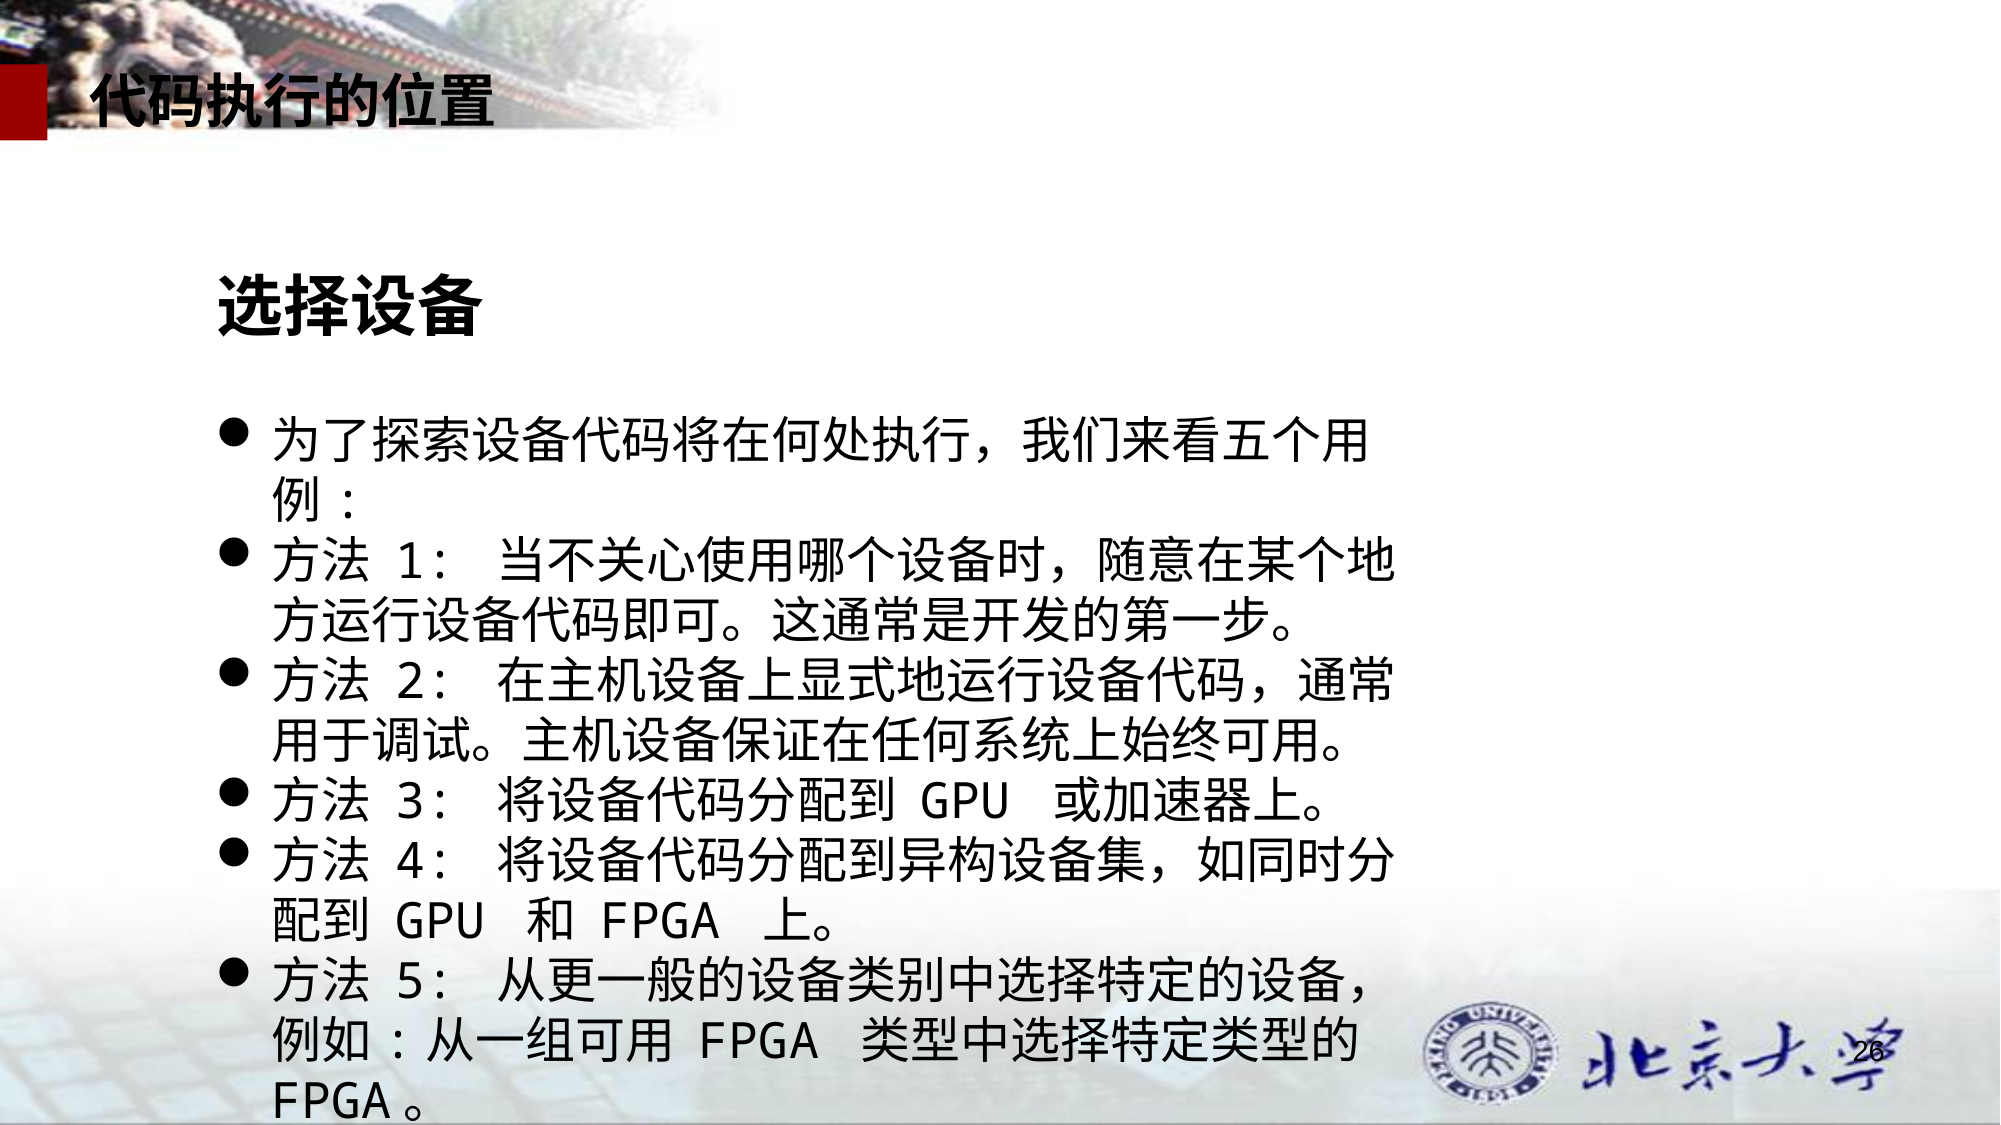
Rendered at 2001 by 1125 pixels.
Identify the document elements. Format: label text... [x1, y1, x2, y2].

text_box 为了探索设备代码将在何处执行，我们来看五个用例: 方法 1: 当不关心使用哪个设备时，随意在某个地方运行设备代码即可。这通常是开发的第一步。 方法 2: 在主机设备上显式地运行设备代码，通常用于调试。主机设备保证在任何系统上始终可用。 方法 3: 将设备代码分配到 GPU 或加速器上。 方法 4: 将设备代码分配到异构设备集，如同时分配到 GPU 和 FPGA 上。 方法 5: 从更一般的设备类别中选择特定的设备，例如:从一组可用 FPGA 类型中选择特定类型的 FPGA。 [200, 401, 1418, 1125]
text_box [0, 64, 48, 141]
slide_number 26 [1433, 1024, 1900, 1103]
text_box 代码执行的位置 [74, 56, 843, 212]
text_box 选择设备 [202, 256, 499, 352]
picture [0, 0, 2000, 1125]
